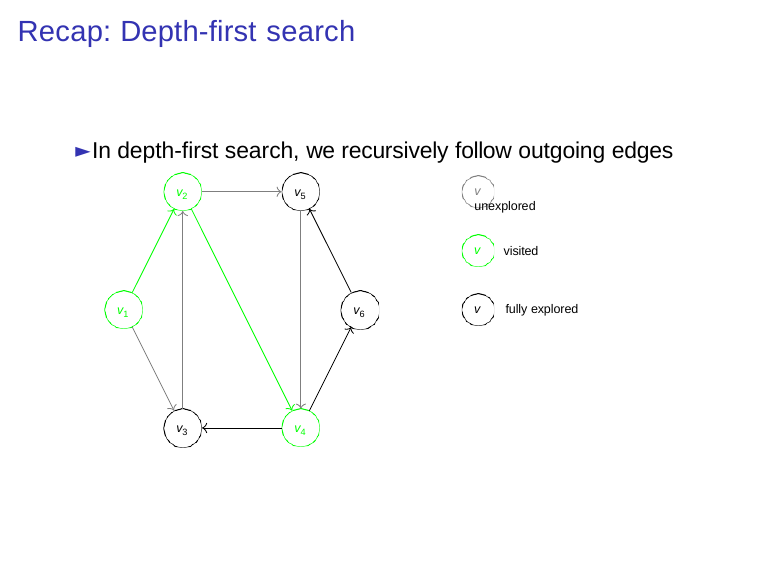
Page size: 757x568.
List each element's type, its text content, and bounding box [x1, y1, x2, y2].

text_box [167, 404, 177, 411]
text_box [276, 186, 282, 197]
text_box [461, 234, 495, 267]
text_box visited [501, 240, 542, 258]
text_box v3 [174, 415, 191, 438]
text_box v [472, 239, 483, 257]
text_box [163, 408, 202, 448]
text_box [177, 211, 188, 216]
text_box v fully explored [472, 298, 579, 316]
text_box ► In depth-first search, we recursively follow outgoing edges [73, 122, 689, 166]
text_box v4 [292, 415, 309, 438]
text_box [104, 290, 143, 329]
text_box [295, 403, 306, 409]
text_box [167, 209, 177, 216]
text_box [344, 327, 354, 334]
text_box v2 [174, 179, 191, 201]
text_box [202, 423, 207, 433]
text_box [307, 209, 316, 216]
title Recap: Depth-first search [15, 9, 361, 108]
text_box v1 [115, 297, 132, 320]
text_box v5 [292, 179, 309, 201]
text_box [281, 408, 320, 448]
text_box [281, 172, 320, 211]
text_box v6 [351, 297, 368, 319]
text_box [461, 175, 495, 208]
text_box [163, 172, 202, 211]
text_box [461, 293, 495, 326]
text_box [340, 290, 380, 330]
text_box v unexplored [472, 180, 568, 213]
text_box [285, 404, 295, 411]
